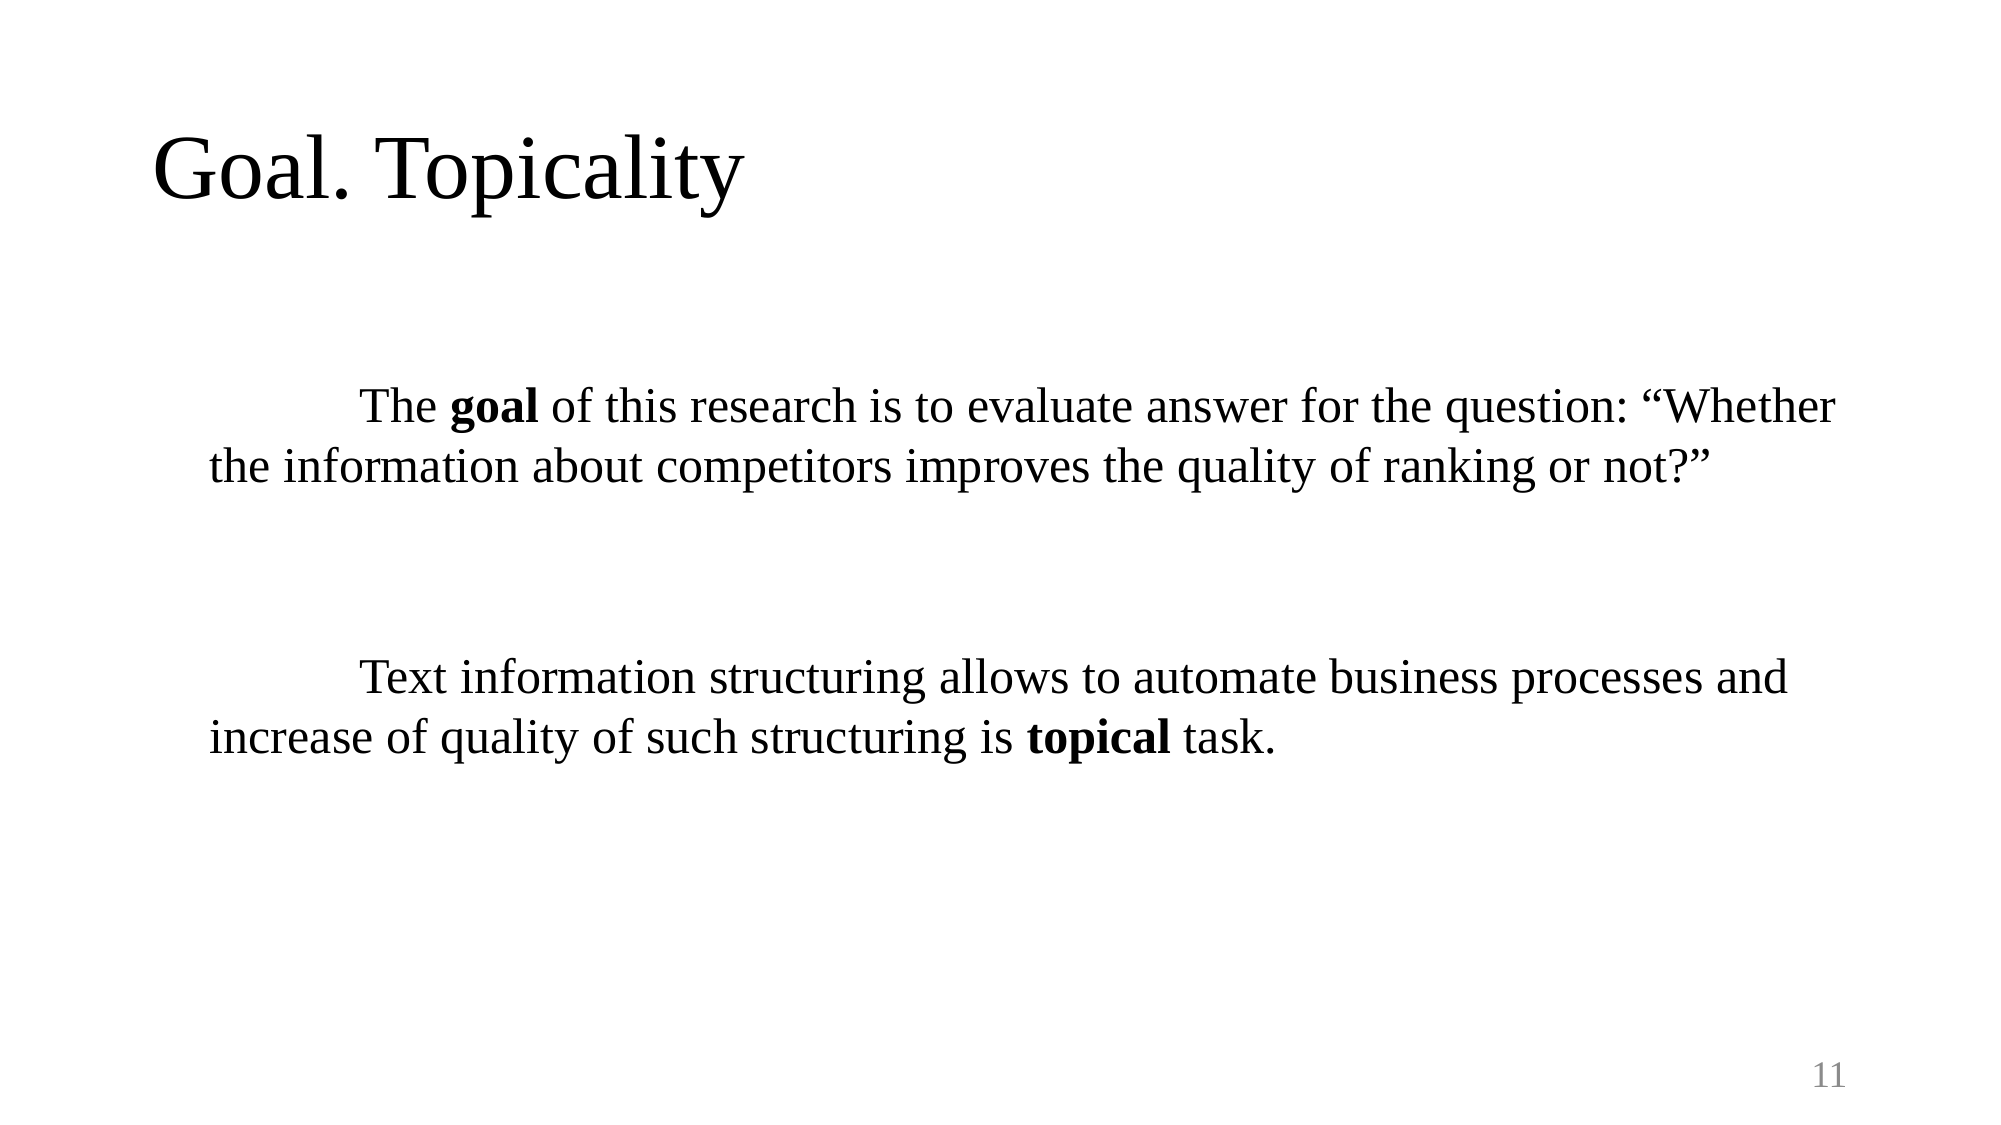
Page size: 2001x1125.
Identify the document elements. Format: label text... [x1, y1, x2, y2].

text_box The goal of this research is to evaluate answer for the question: “Whether the information about competitors improves the quality of ranking or not?” [194, 365, 1863, 501]
text_box Text information structuring allows to automate business processes and increase of quality of such structuring is topical task. [194, 635, 1863, 771]
slide_number 11 [1412, 1042, 1863, 1103]
title Goal. Topicality [137, 59, 1863, 278]
